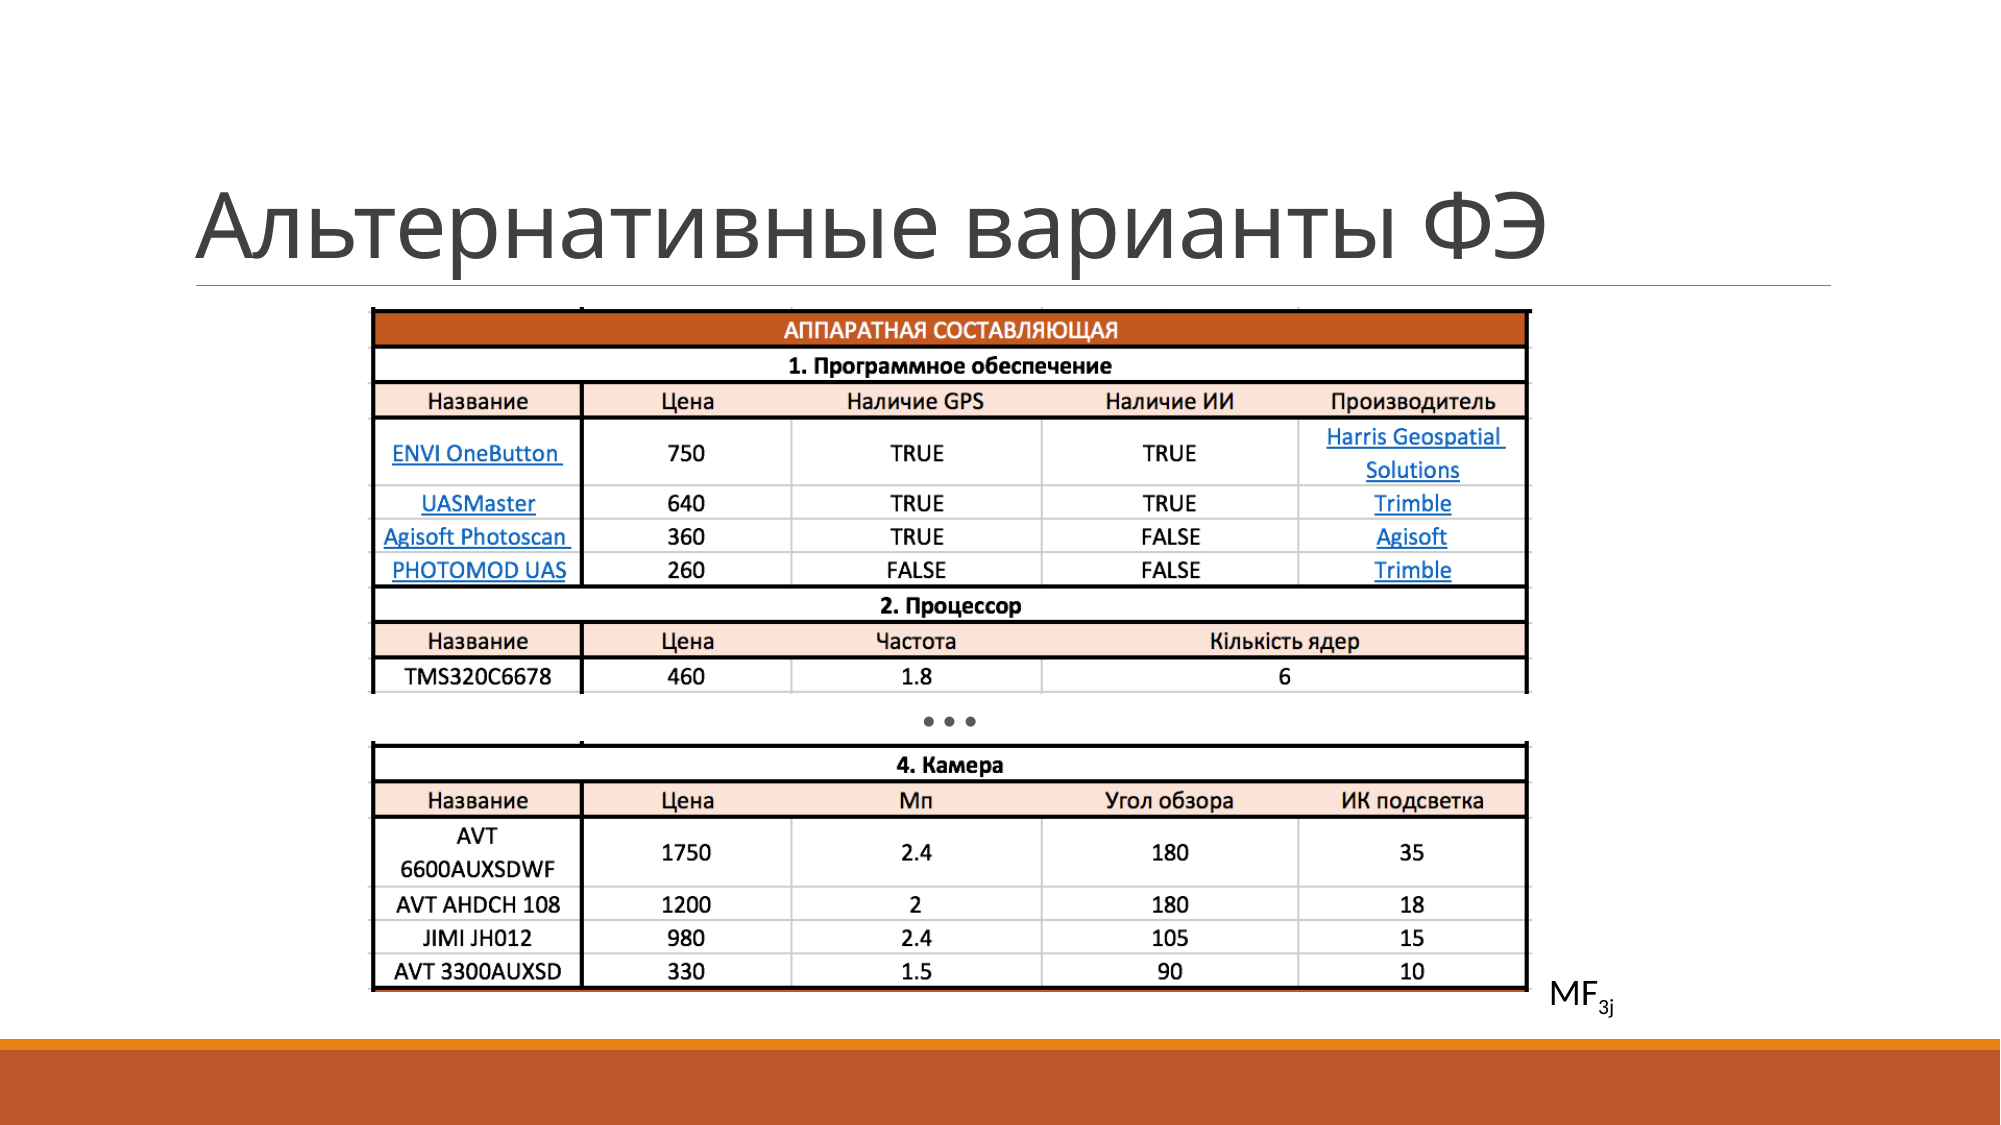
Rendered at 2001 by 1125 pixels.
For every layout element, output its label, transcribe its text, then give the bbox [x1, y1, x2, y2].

picture [367, 740, 1533, 992]
title Альтернативные варианты ФЭ [180, 47, 1830, 285]
text_box ΜF3j [1534, 960, 1630, 1027]
picture [367, 306, 1533, 694]
text_box … [367, 700, 1533, 739]
